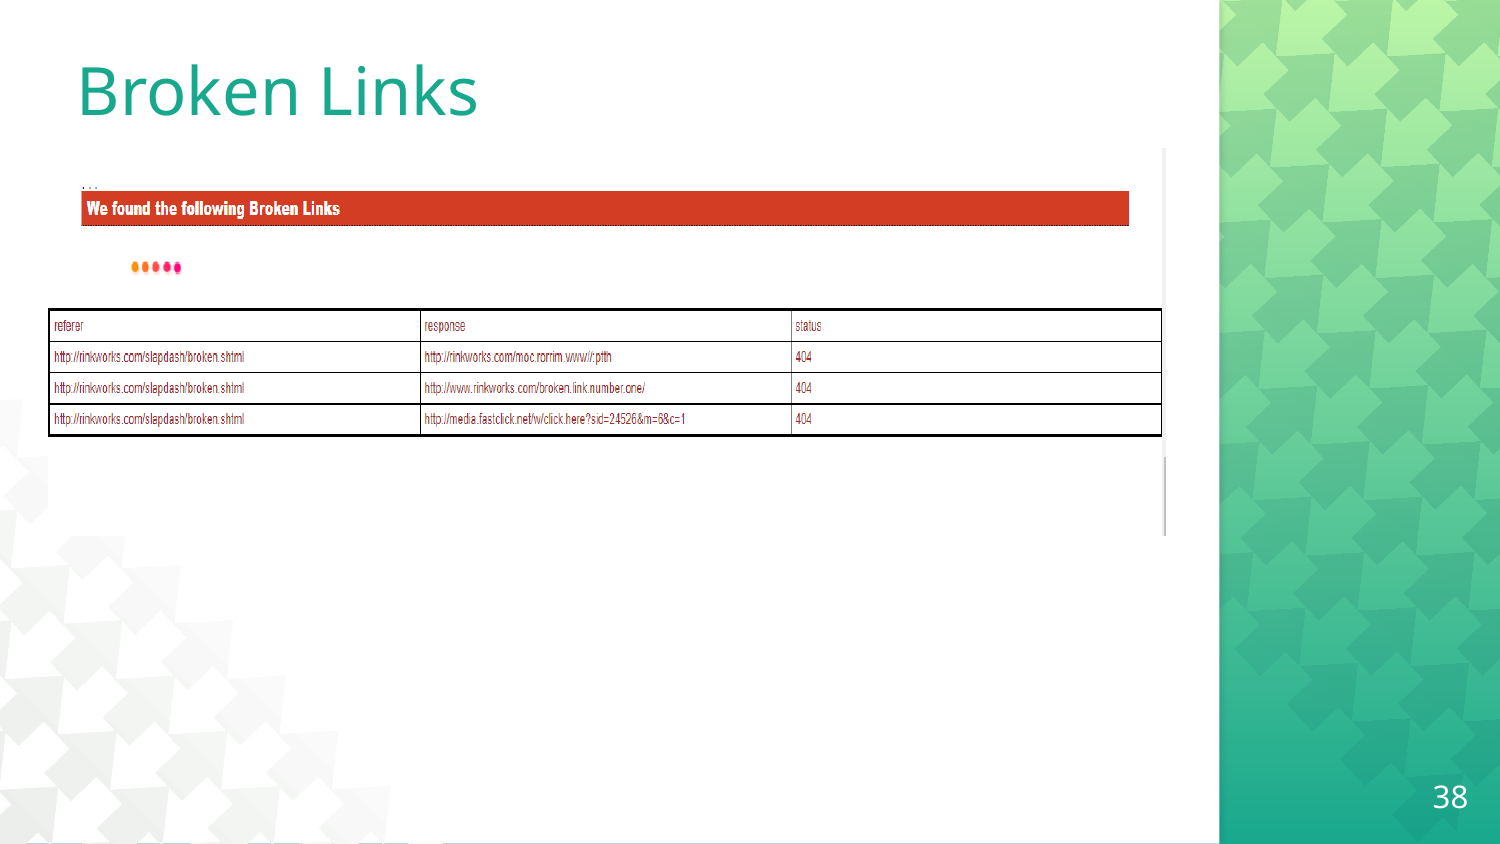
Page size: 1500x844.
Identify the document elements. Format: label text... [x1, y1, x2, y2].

title Broken Links [76, 58, 1083, 130]
slide_number 38 [1378, 766, 1469, 832]
picture [47, 148, 1166, 536]
